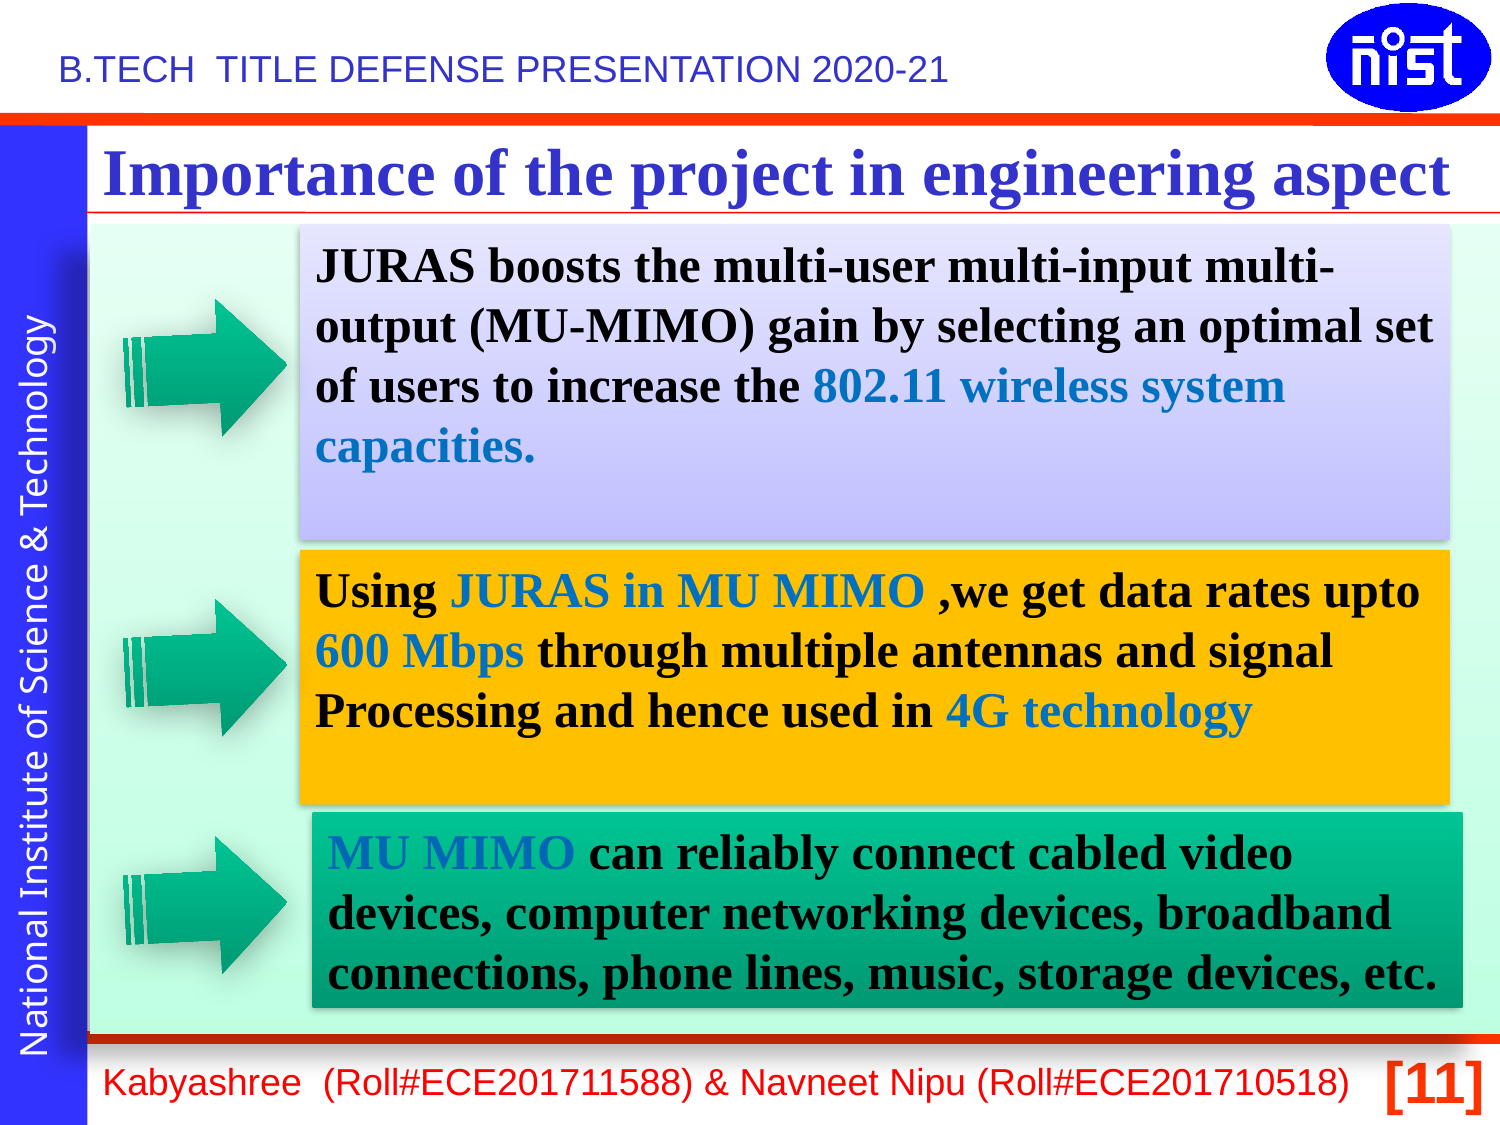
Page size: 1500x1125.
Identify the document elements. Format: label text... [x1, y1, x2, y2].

text_box [123, 338, 132, 408]
text_box [131, 337, 144, 407]
text_box [144, 599, 288, 737]
text_box Using JURAS in MU MIMO ,we get data rates upto 600 Mbps through multiple antennas and signal Processing and hence used in 4G technology [299, 549, 1451, 805]
text_box [123, 875, 132, 945]
text_box JURAS boosts the multi-user multi-input multi-output (MU-MIMO) gain by selecting an optimal set of users to increase the 802.11 wireless system capacities. [299, 224, 1451, 540]
text_box MU MIMO can reliably connect cabled video devices, computer networking devices, broadband connections, phone lines, music, storage devices, etc. [312, 812, 1463, 1008]
picture [1323, 0, 1499, 117]
text_box [144, 836, 288, 975]
text_box [131, 637, 144, 707]
text_box [123, 638, 132, 708]
text_box [89, 224, 1500, 1034]
text_box Importance of the project in engineering aspect [87, 121, 1500, 217]
text_box [144, 299, 288, 437]
text_box [131, 875, 144, 945]
